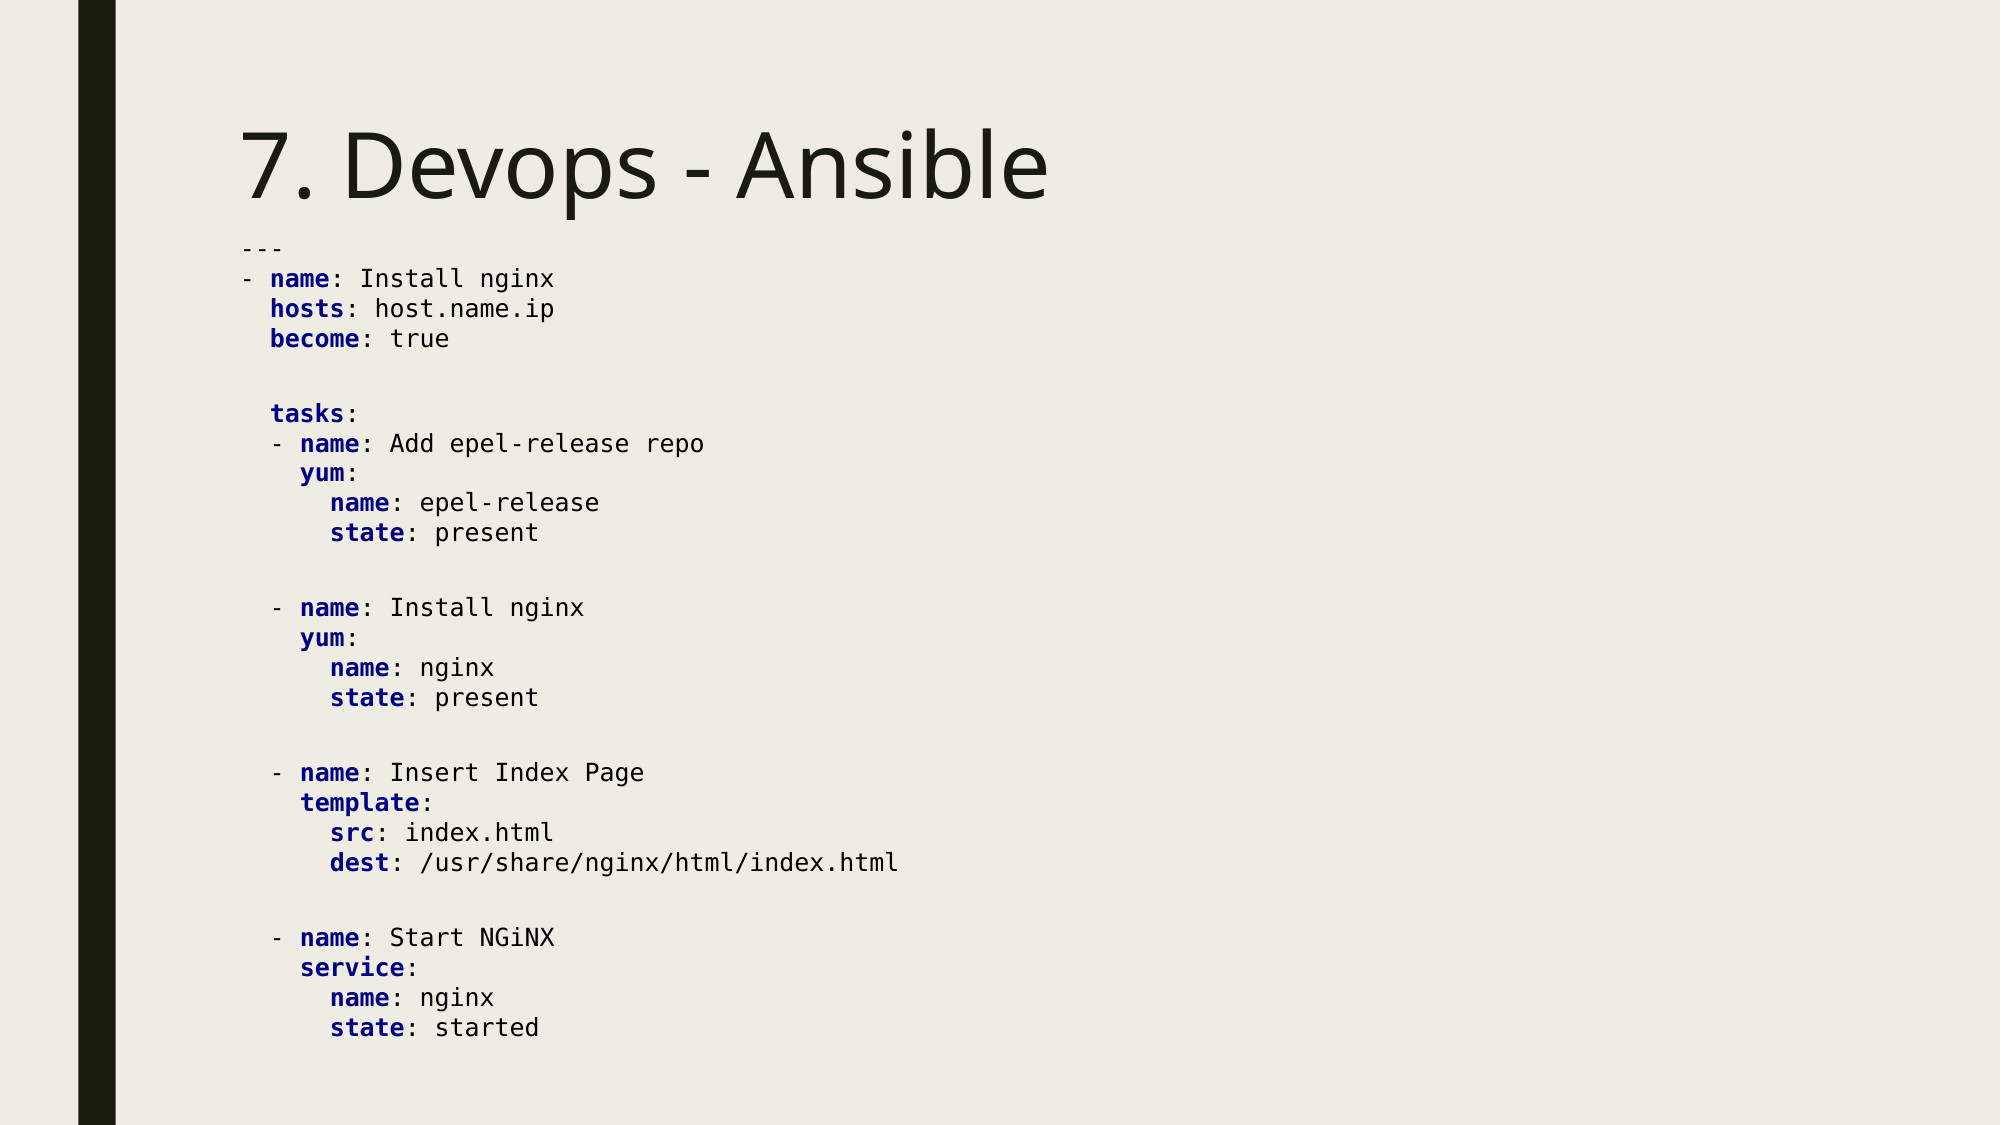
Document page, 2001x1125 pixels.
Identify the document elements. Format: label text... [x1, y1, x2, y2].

text_box --- - name: Install nginx hosts: host.name.ip become: true tasks: - name: Add epel-release repo yum: name: epel-release state: present - name: Install nginx yum: name: nginx state: present - name: Insert Index Page template: src: index.html dest: /usr/share/nginx/html/index.html - name: Start NGiNX service: name: nginx state: started [225, 224, 1800, 1095]
text_box 7. Devops - Ansible [225, 112, 1800, 224]
